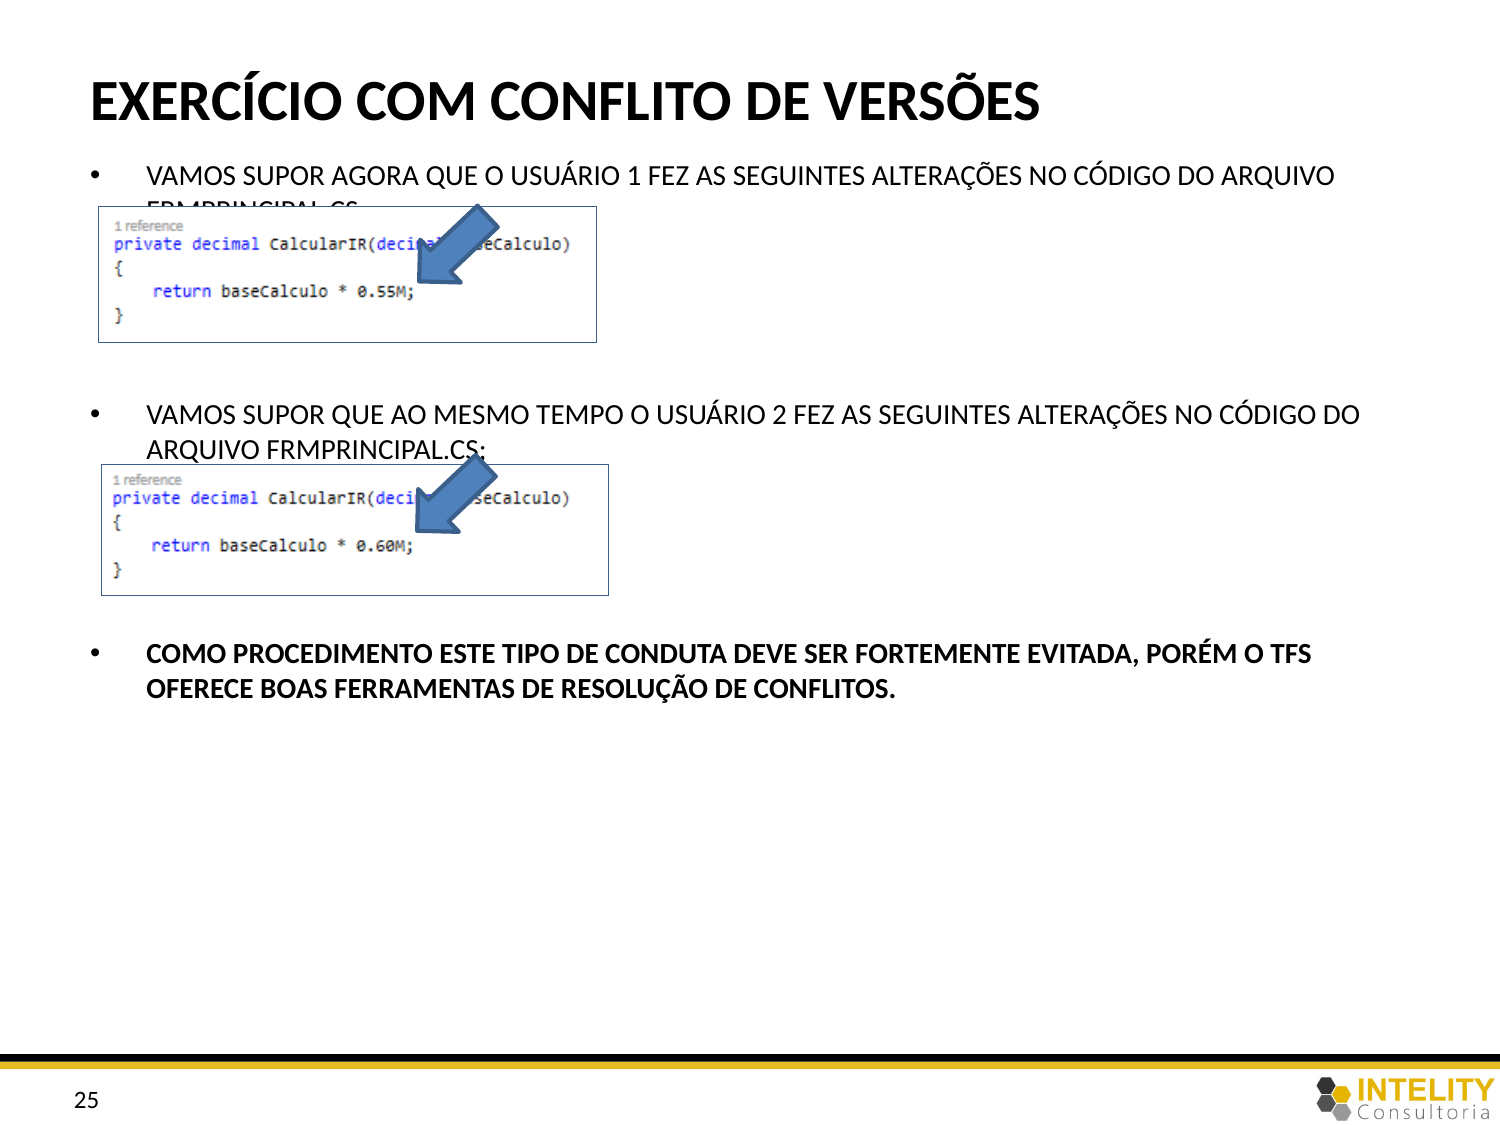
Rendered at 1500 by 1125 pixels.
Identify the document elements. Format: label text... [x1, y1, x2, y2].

picture [97, 206, 597, 343]
title Exercício com conflito de versões [75, 45, 1258, 149]
text_box [465, 452, 486, 462]
picture [101, 463, 609, 596]
slide_number 25 [59, 1076, 313, 1121]
picture [1316, 1075, 1495, 1122]
list Vamos supor agora que o Usuário 1 fez as seguintes alterações no código do arquivo frmPrincipal.cs; Vamos supor que ao mesmo tempo o Usuário 2 fez as seguintes alterações no código do arquivo frmPrincipal.cs; Como procedimento este tipo de conduta deve ser fortemente evitada, porém o TFS oferece boas ferramentas de resolução de conflitos. [75, 149, 1412, 1024]
